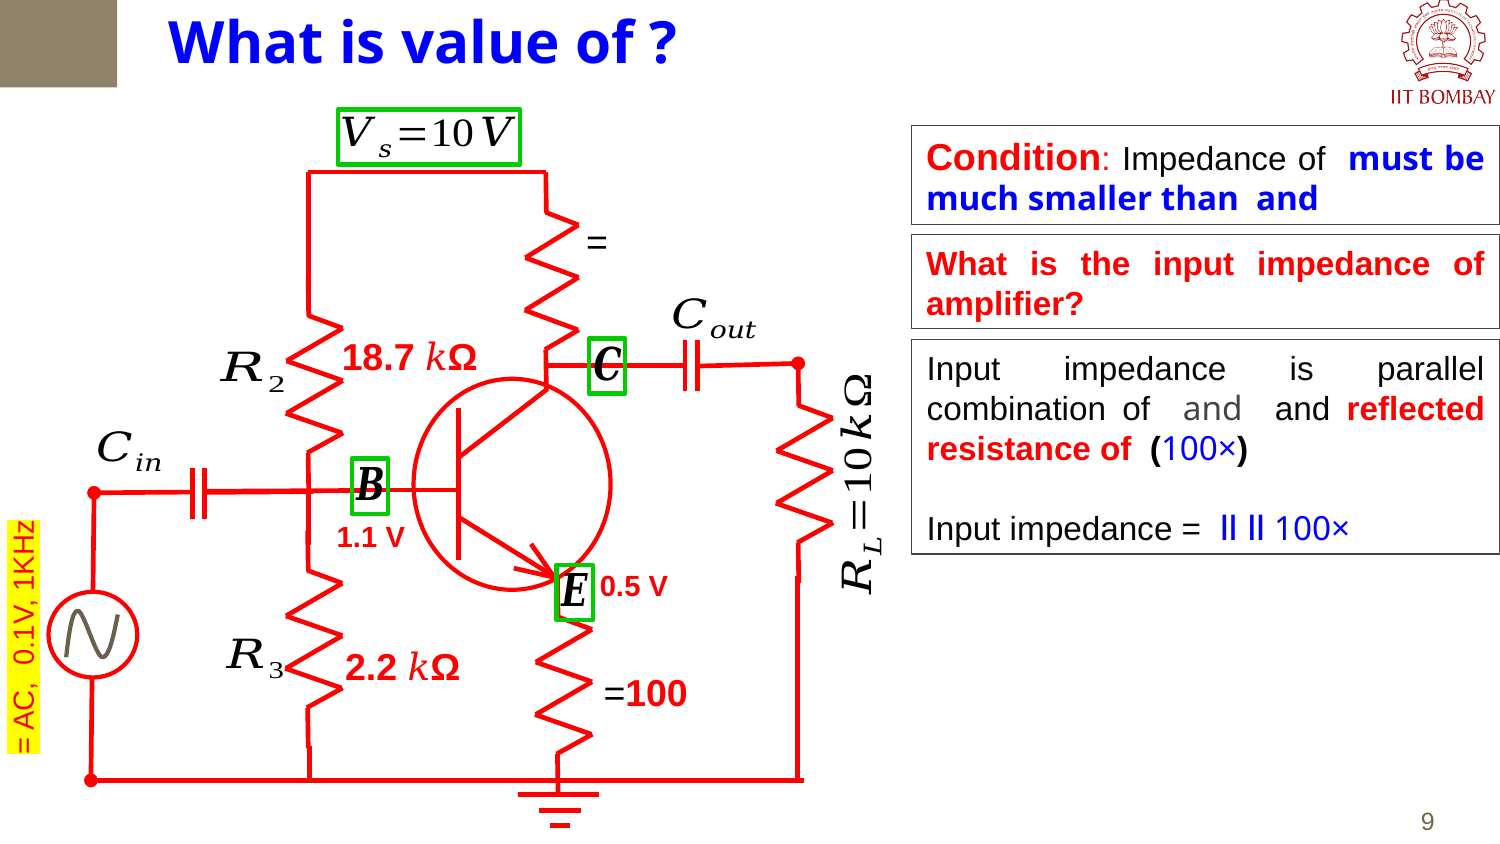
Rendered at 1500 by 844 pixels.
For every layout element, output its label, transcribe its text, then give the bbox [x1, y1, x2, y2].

text_box What is the input impedance of amplifier? [911, 234, 1500, 329]
text_box +15V [411, 492, 456, 497]
text_box [46, 589, 140, 680]
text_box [458, 516, 557, 578]
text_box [454, 656, 673, 715]
text_box 0.5 V [585, 559, 688, 610]
text_box 2.2 𝑘Ω [330, 635, 477, 696]
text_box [697, 363, 799, 367]
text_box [442, 253, 661, 309]
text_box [205, 355, 424, 414]
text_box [513, 567, 525, 578]
text_box [411, 397, 454, 488]
picture [1390, 0, 1496, 104]
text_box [695, 445, 914, 504]
text_box [479, 586, 542, 592]
text_box [64, 608, 120, 660]
text_box 9 [1406, 798, 1500, 843]
text_box [412, 498, 454, 572]
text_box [458, 388, 548, 458]
text_box [469, 376, 543, 387]
text_box [562, 567, 577, 578]
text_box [204, 610, 424, 669]
text_box [0, 0, 118, 88]
text_box 18.7 𝑘Ω [327, 325, 502, 386]
text_box [463, 384, 613, 563]
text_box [530, 543, 555, 578]
text_box 1.1 V [321, 511, 425, 561]
